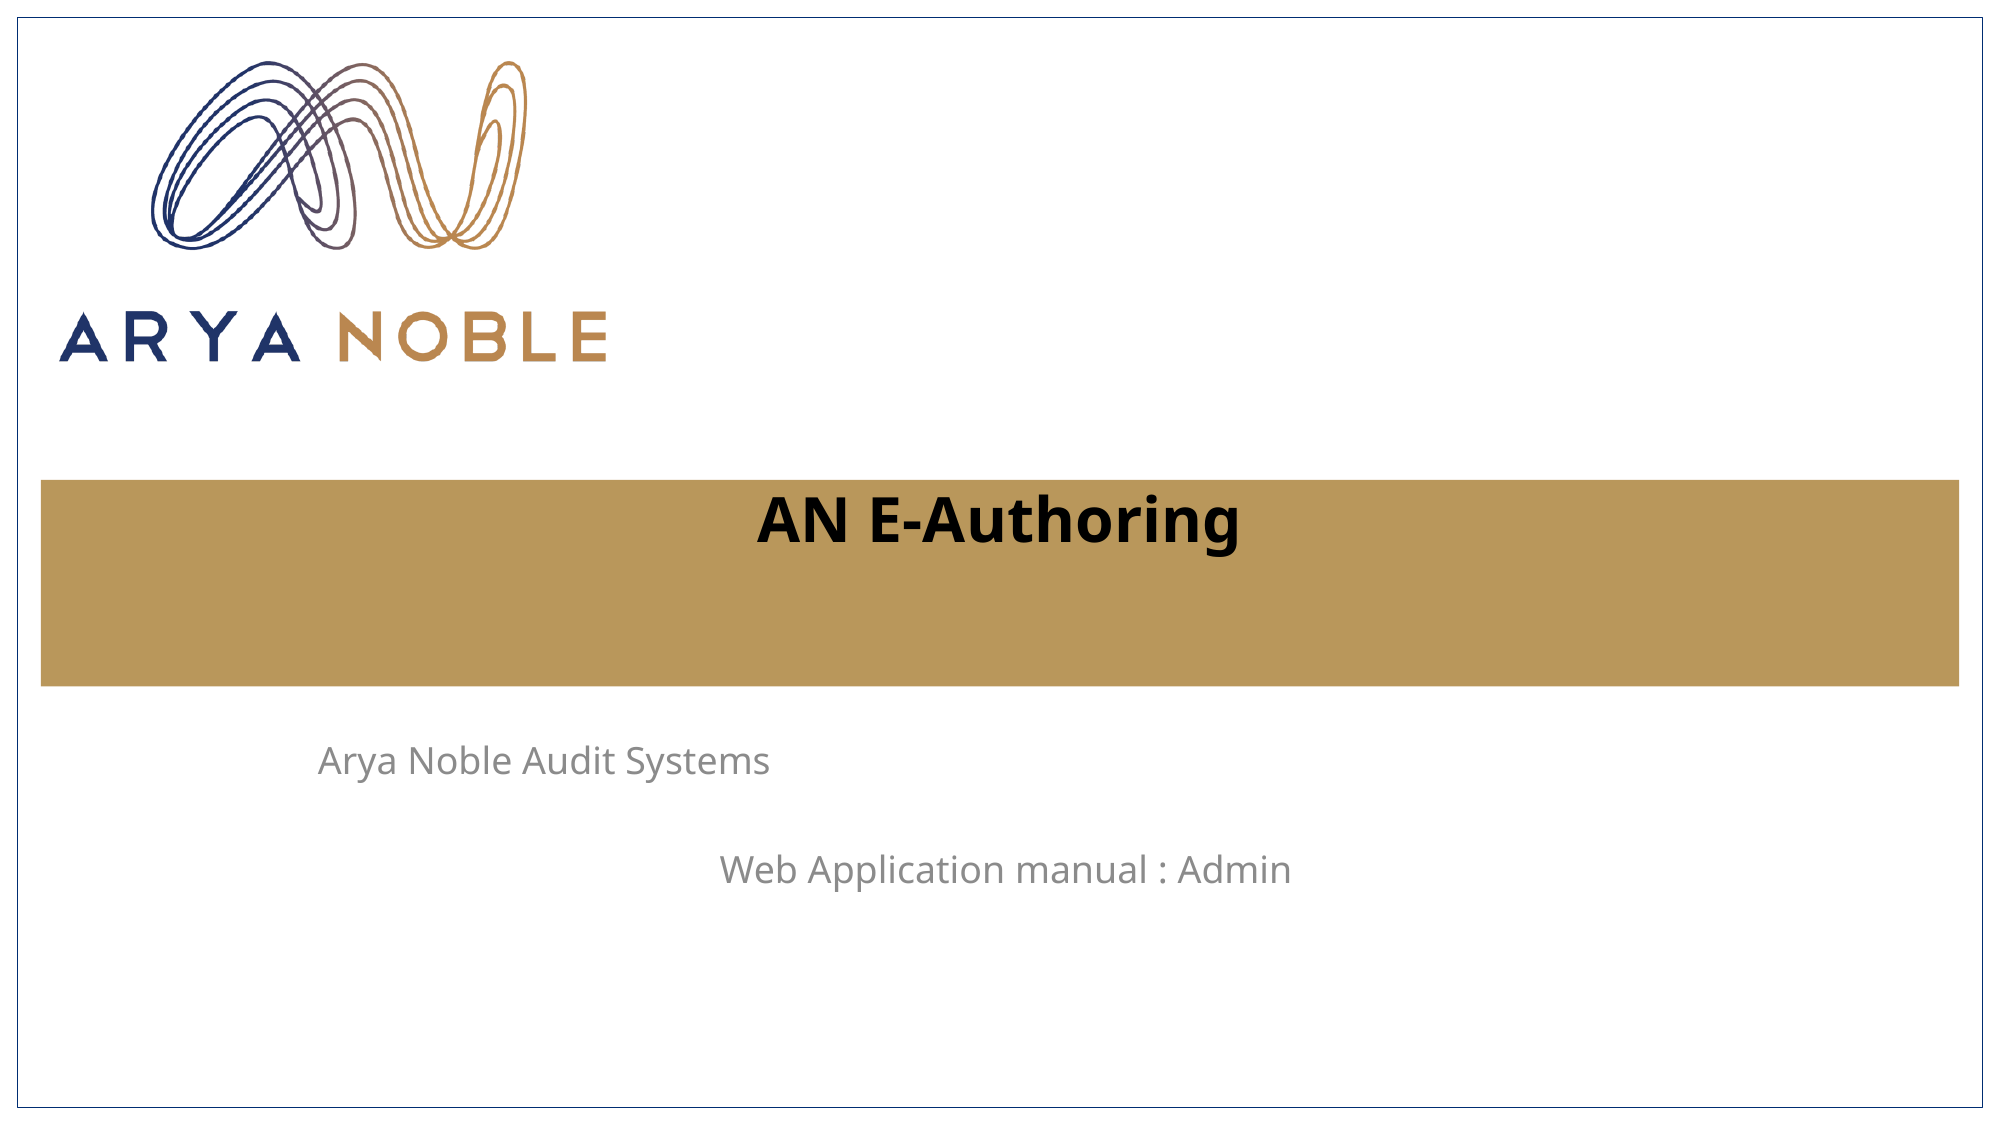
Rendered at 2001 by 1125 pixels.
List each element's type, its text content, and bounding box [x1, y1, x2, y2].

picture [55, 54, 611, 367]
title AN E-Authoring [40, 479, 1960, 687]
subtitle Arya Noble Audit Systems [300, 727, 1700, 866]
text_box Web Application manual : Admin [437, 837, 1575, 938]
